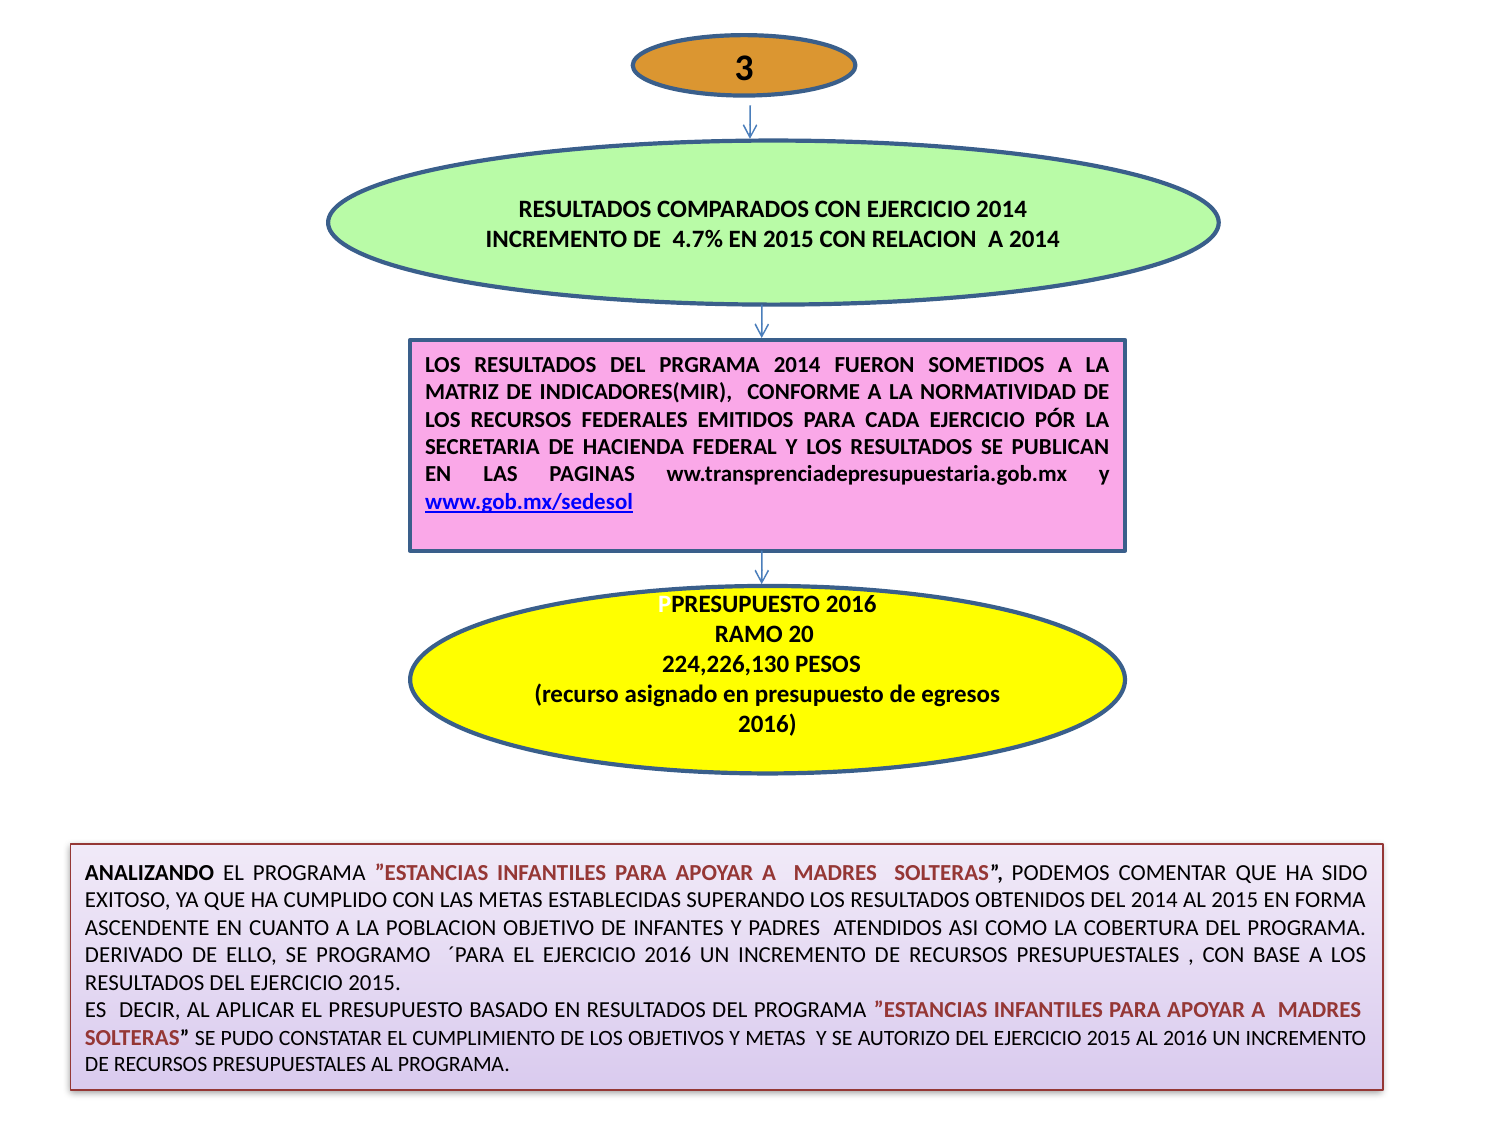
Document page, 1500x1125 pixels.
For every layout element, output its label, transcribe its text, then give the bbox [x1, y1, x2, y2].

text_box LOS RESULTADOS DEL PRGRAMA 2014 FUERON SOMETIDOS A LA MATRIZ DE INDICADORES(MIR), CONFORME A LA NORMATIVIDAD DE LOS RECURSOS FEDERALES EMITIDOS PARA CADA EJERCICIO PÓR LA SECRETARIA DE HACIENDA FEDERAL Y LOS RESULTADOS SE PUBLICAN EN LAS PAGINAS ww.transprenciadepresupuestaria.gob.mx y www.gob.mx/sedesol [408, 338, 1127, 553]
text_box ANALIZANDO EL PROGRAMA ”ESTANCIAS INFANTILES PARA APOYAR A MADRES SOLTERAS”, PODEMOS COMENTAR QUE HA SIDO EXITOSO, YA QUE HA CUMPLIDO CON LAS METAS ESTABLECIDAS SUPERANDO LOS RESULTADOS OBTENIDOS DEL 2014 AL 2015 EN FORMA ASCENDENTE EN CUANTO A LA POBLACION OBJETIVO DE INFANTES Y PADRES ATENDIDOS ASI COMO LA COBERTURA DEL PROGRAMA. DERIVADO DE ELLO, SE PROGRAMO ´PARA EL EJERCICIO 2016 UN INCREMENTO DE RECURSOS PRESUPUESTALES , CON BASE A LOS RESULTADOS DEL EJERCICIO 2015. ES DECIR, AL APLICAR EL PRESUPUESTO BASADO EN RESULTADOS DEL PROGRAMA ”ESTANCIAS INFANTILES PARA APOYAR A MADRES SOLTERAS” SE PUDO CONSTATAR EL CUMPLIMIENTO DE LOS OBJETIVOS Y METAS Y SE AUTORIZO DEL EJERCICIO 2015 AL 2016 UN INCREMENTO DE RECURSOS PRESUPUESTALES AL PROGRAMA. [70, 843, 1384, 1091]
text_box RESULTADOS COMPARADOS CON EJERCICIO 2014 INCREMENTO DE 4.7% EN 2015 CON RELACION A 2014 [326, 138, 1221, 307]
text_box PPRESUPUESTO 2016 RAMO 20 224,226,130 PESOS (recurso asignado en presupuesto de egresos 2016) [408, 583, 1128, 776]
text_box 3 [630, 33, 858, 98]
